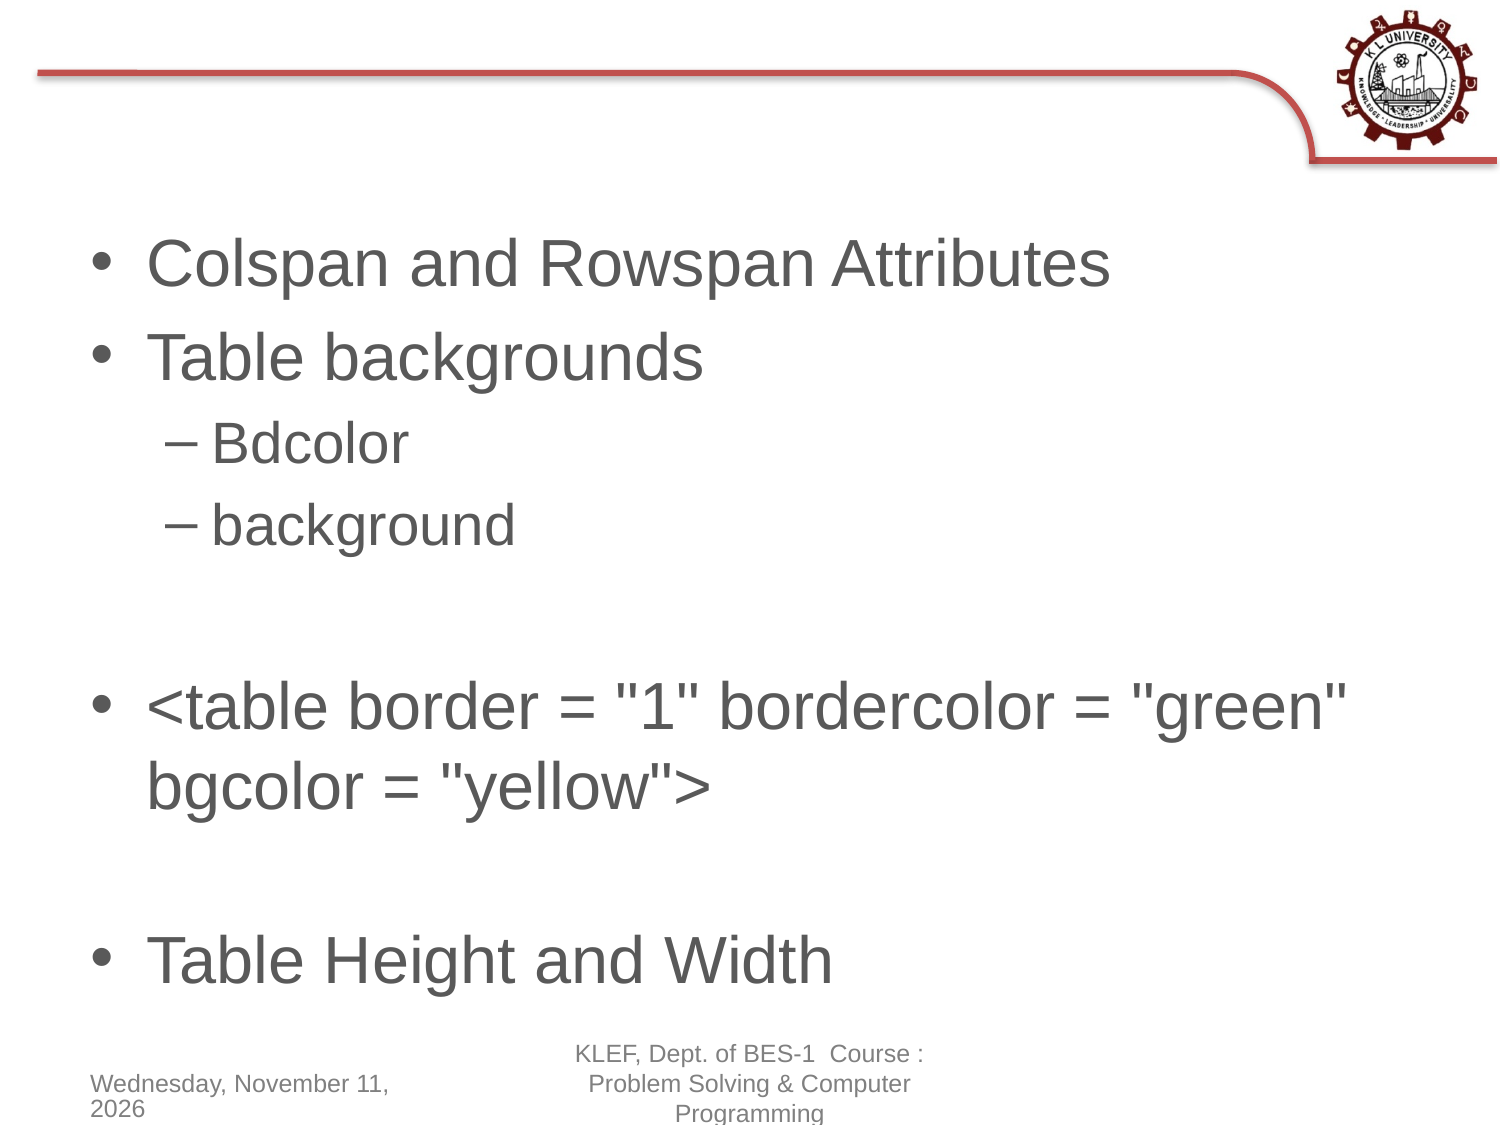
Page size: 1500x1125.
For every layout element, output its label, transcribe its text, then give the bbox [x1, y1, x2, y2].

picture [1333, 5, 1481, 154]
list Colspan and Rowspan Attributes Table backgrounds Bdcolor background <table border = "1" bordercolor = "green" bgcolor = "yellow"> Table Height and Width [74, 212, 1426, 1038]
footer KLEF, Dept. of BES-1 Course : Problem Solving & Computer Programming [512, 1052, 988, 1113]
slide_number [75, 1052, 425, 1113]
